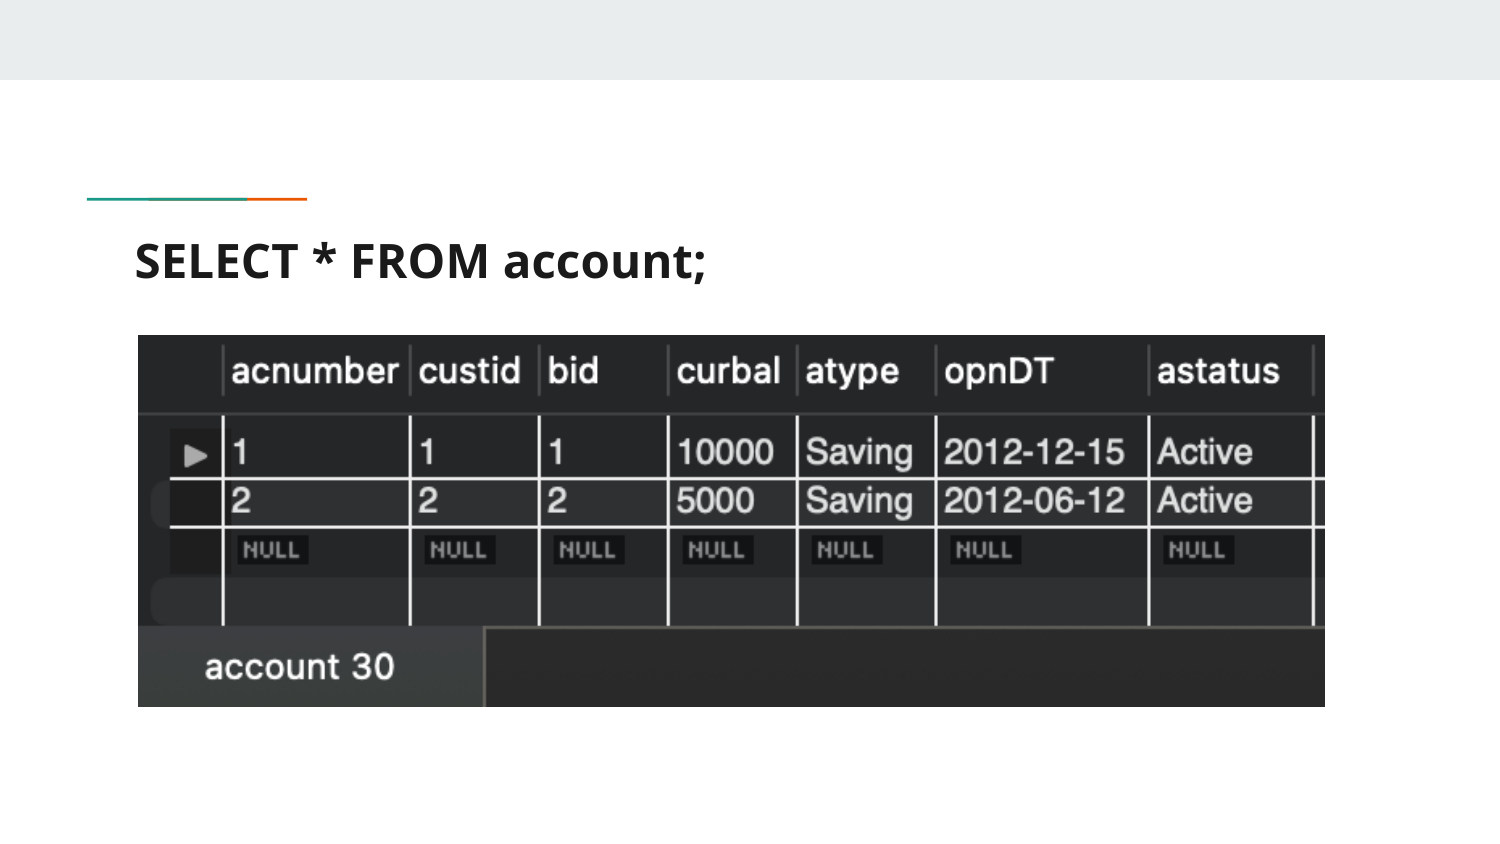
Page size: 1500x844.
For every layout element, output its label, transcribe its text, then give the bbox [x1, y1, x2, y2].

picture [137, 334, 1326, 707]
title SELECT * FROM account; [119, 216, 1381, 305]
